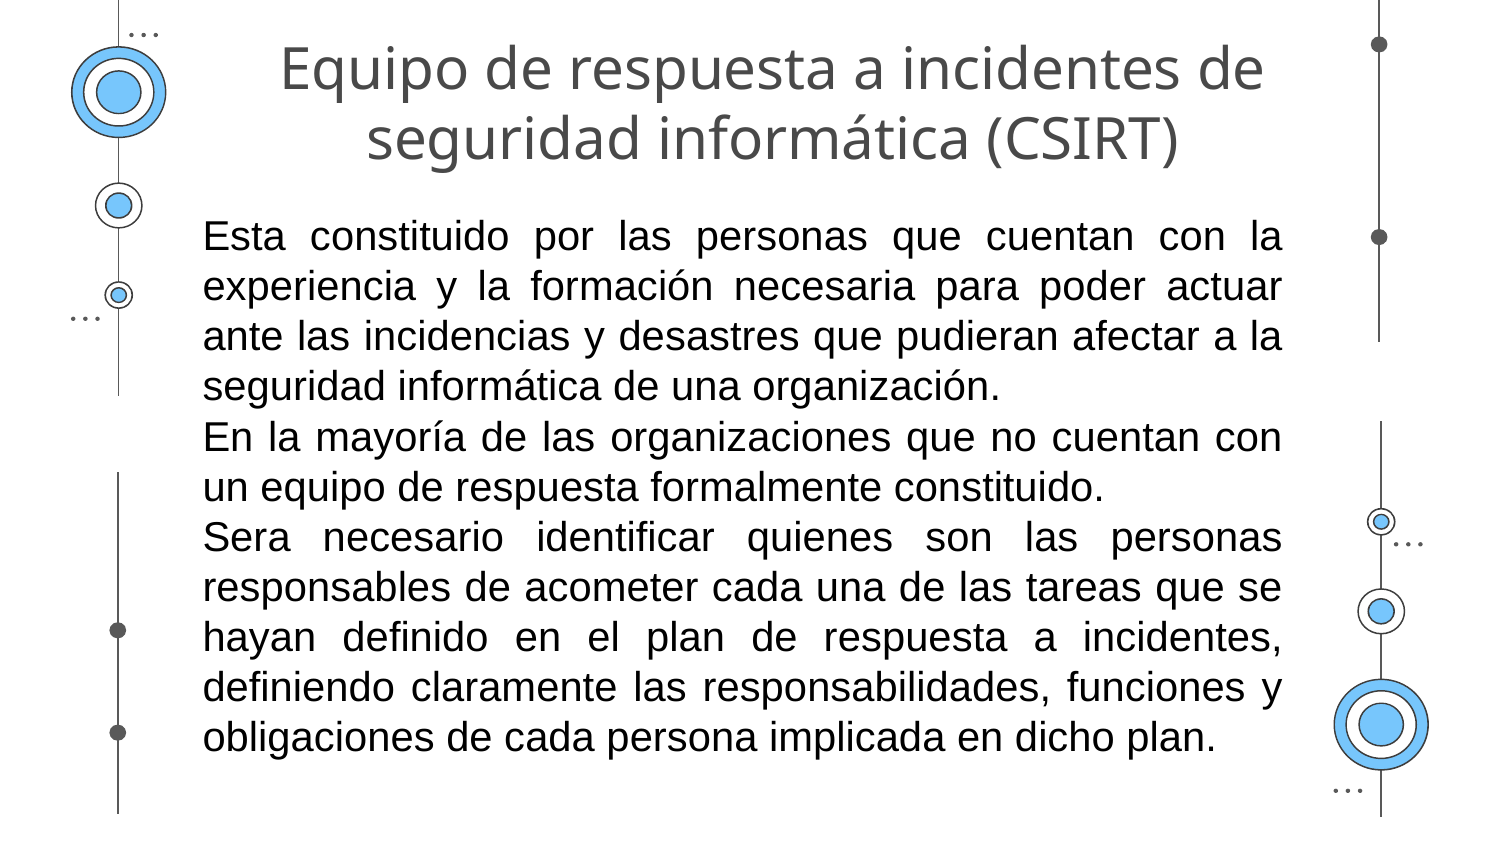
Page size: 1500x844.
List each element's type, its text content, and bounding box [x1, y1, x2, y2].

title Equipo de respuesta a incidentes de seguridad informática (CSIRT) [187, 16, 1358, 181]
text_box Esta constituido por las personas que cuentan con la experiencia y la formación necesaria para poder actuar ante las incidencias y desastres que pudieran afectar a la seguridad informática de una organización. En la mayoría de las organizaciones que no cuentan con un equipo de respuesta formalmente constituido. Sera necesario identificar quienes son las personas responsables de acometer cada una de las tareas que se hayan definido en el plan de respuesta a incidentes, definiendo claramente las responsabilidades, funciones y obligaciones de cada persona implicada en dicho plan. [187, 201, 1299, 767]
